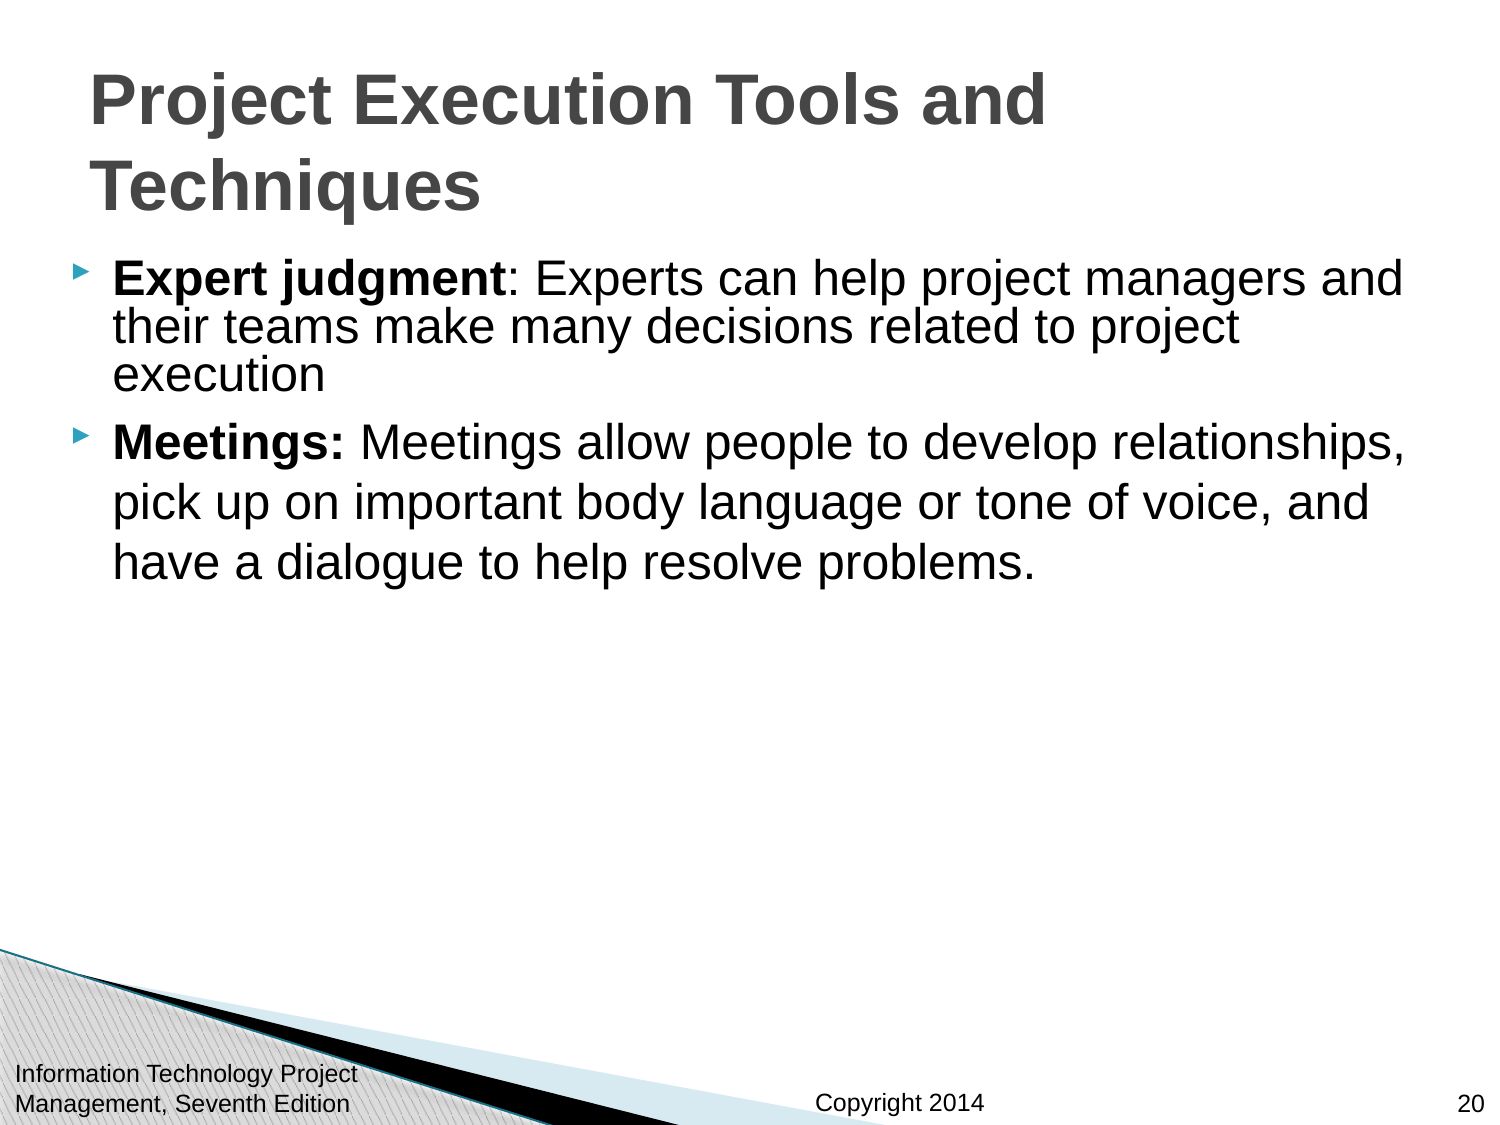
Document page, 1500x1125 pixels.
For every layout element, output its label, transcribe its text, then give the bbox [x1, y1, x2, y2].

list Expert judgment: Experts can help project managers and their teams make many decisions related to project execution Meetings: Meetings allow people to develop relationships, pick up on important body language or tone of voice, and have a dialogue to help resolve problems. [37, 249, 1450, 1036]
title Project Execution Tools and Techniques [75, 45, 1425, 233]
slide_number 20 [1412, 1065, 1500, 1125]
footer Information Technology Project Management, Seventh Edition [0, 1065, 386, 1125]
